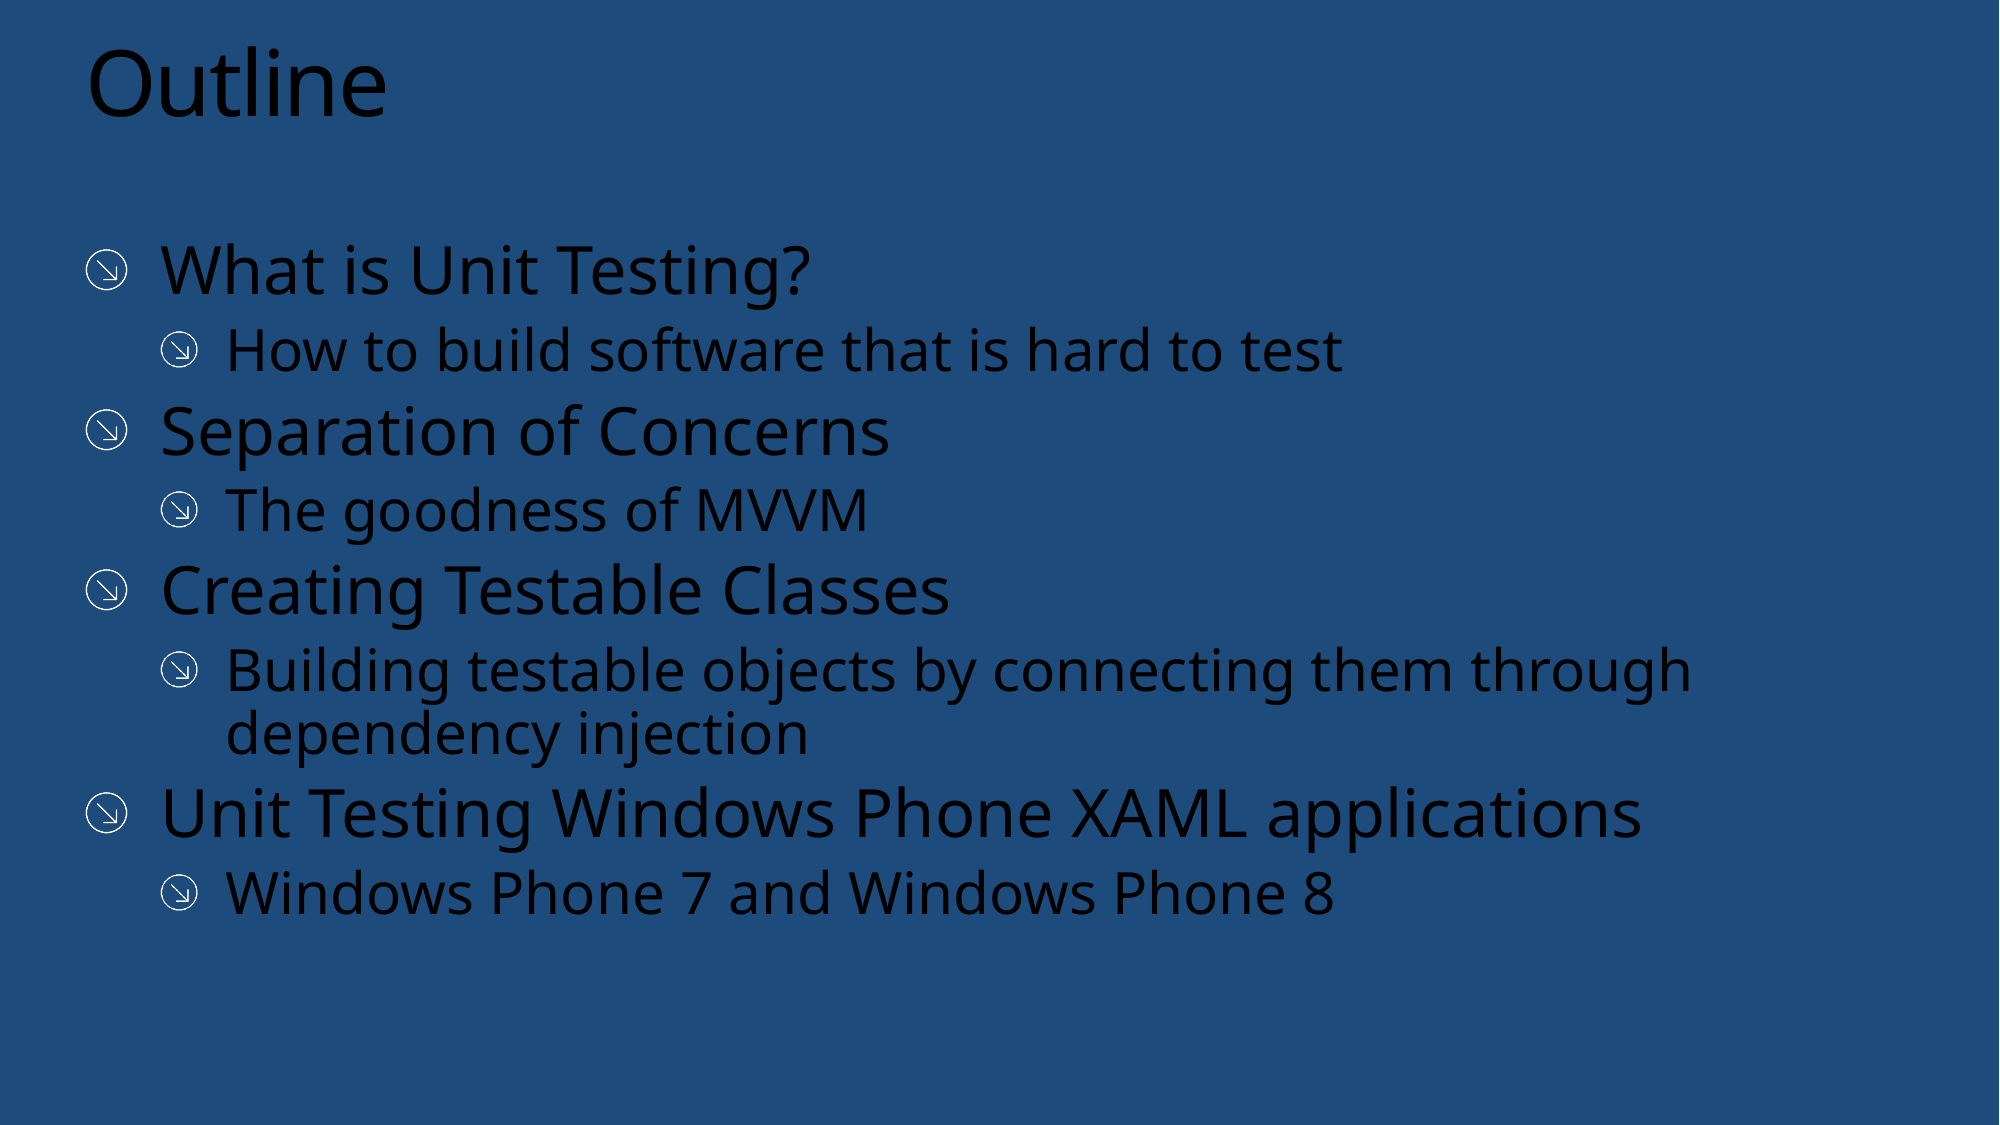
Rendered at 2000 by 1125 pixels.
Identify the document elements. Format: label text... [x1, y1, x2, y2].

list What is Unit Testing? How to build software that is hard to test Separation of Concerns The goodness of MVVM Creating Testable Classes Building testable objects by connecting them through dependency injection Unit Testing Windows Phone XAML applications Windows Phone 7 and Windows Phone 8 [85, 237, 1914, 963]
title Outline [85, 37, 1914, 138]
picture [85, 248, 128, 291]
picture [85, 791, 128, 834]
picture [160, 873, 198, 911]
picture [85, 568, 128, 611]
picture [160, 490, 198, 528]
picture [85, 408, 128, 451]
picture [160, 650, 198, 688]
picture [160, 330, 198, 368]
